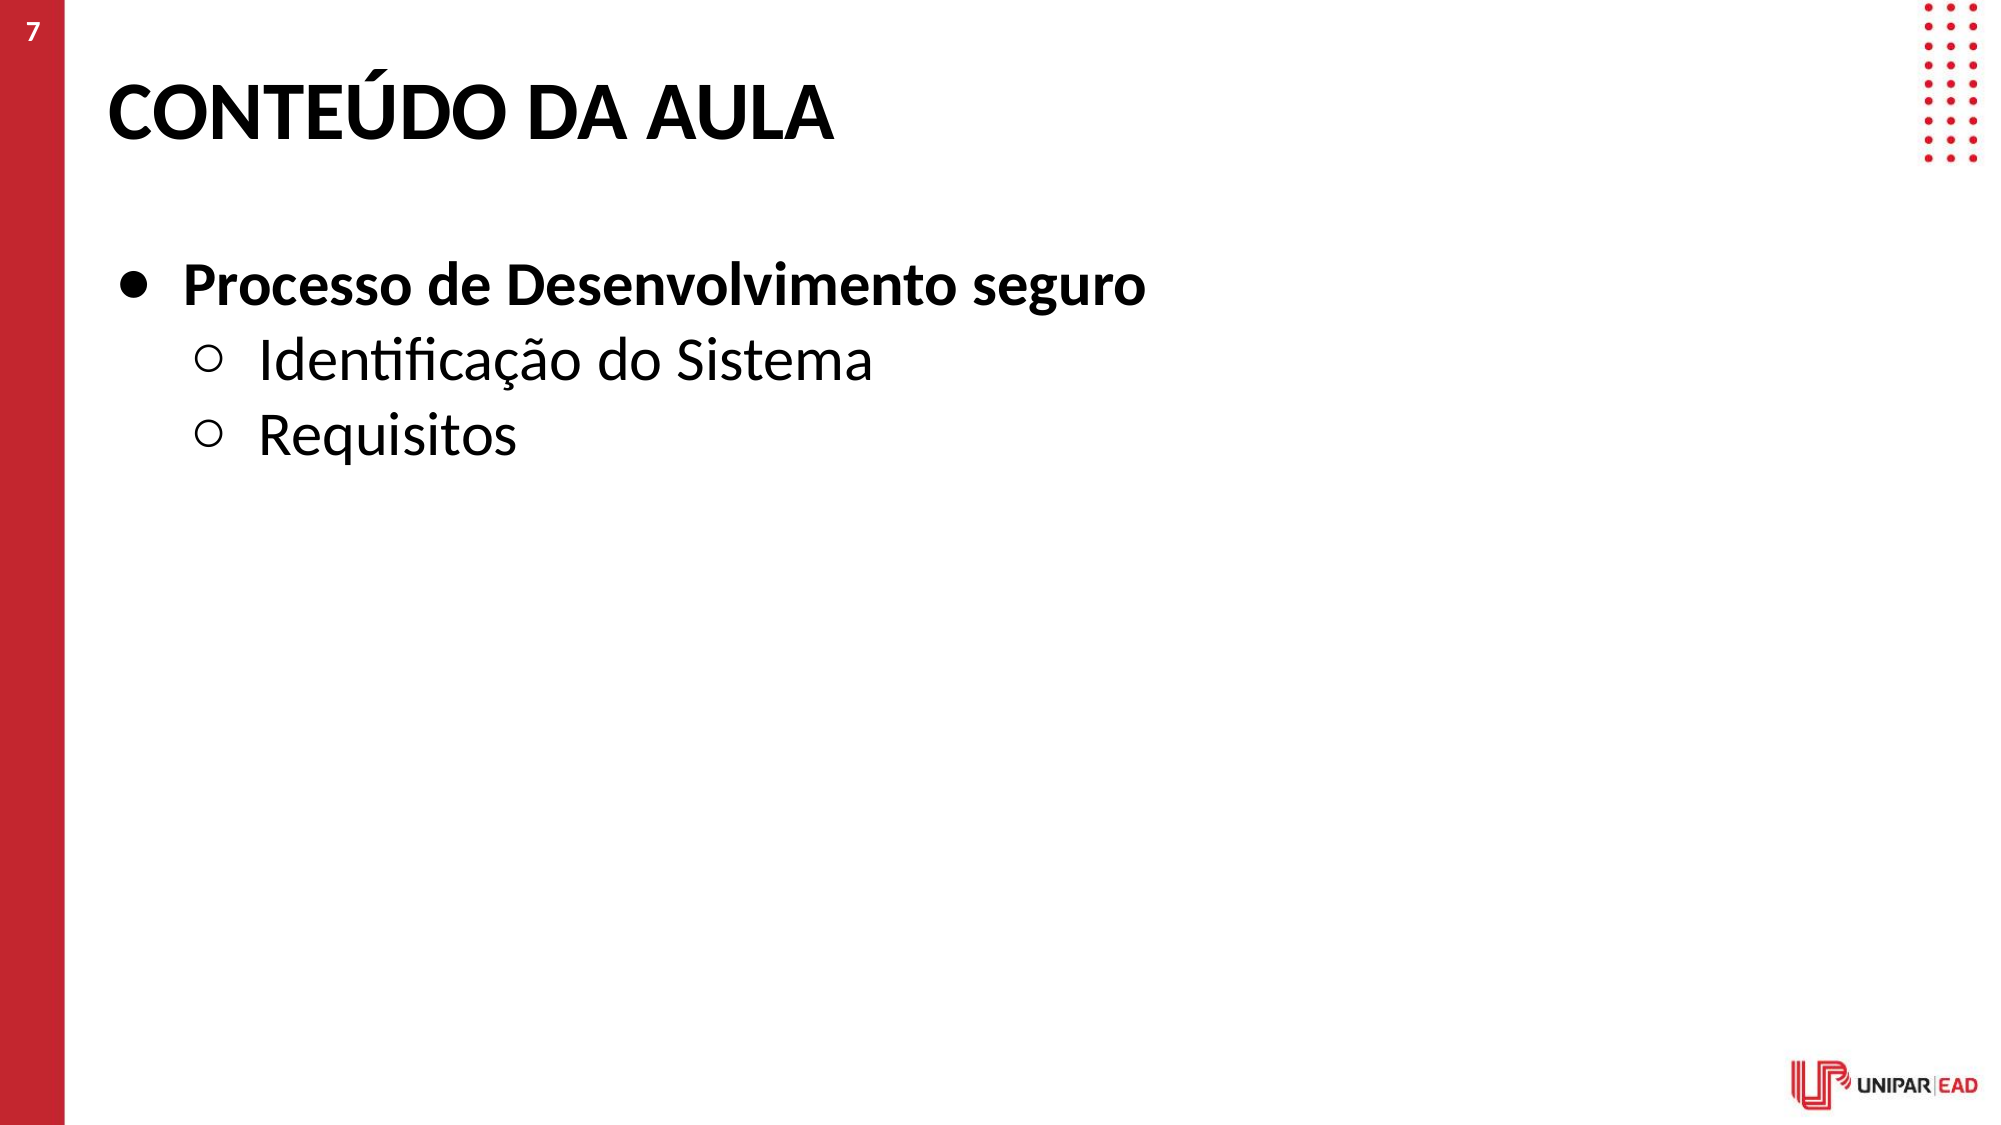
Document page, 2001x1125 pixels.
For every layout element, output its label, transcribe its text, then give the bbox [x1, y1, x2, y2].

picture [0, 0, 2001, 1125]
title CONTEÚDO DA AULA [93, 59, 1917, 189]
list Processo de Desenvolvimento seguro Identificação do Sistema Requisitos [93, 235, 1967, 1044]
slide_number 7 [0, 0, 73, 60]
